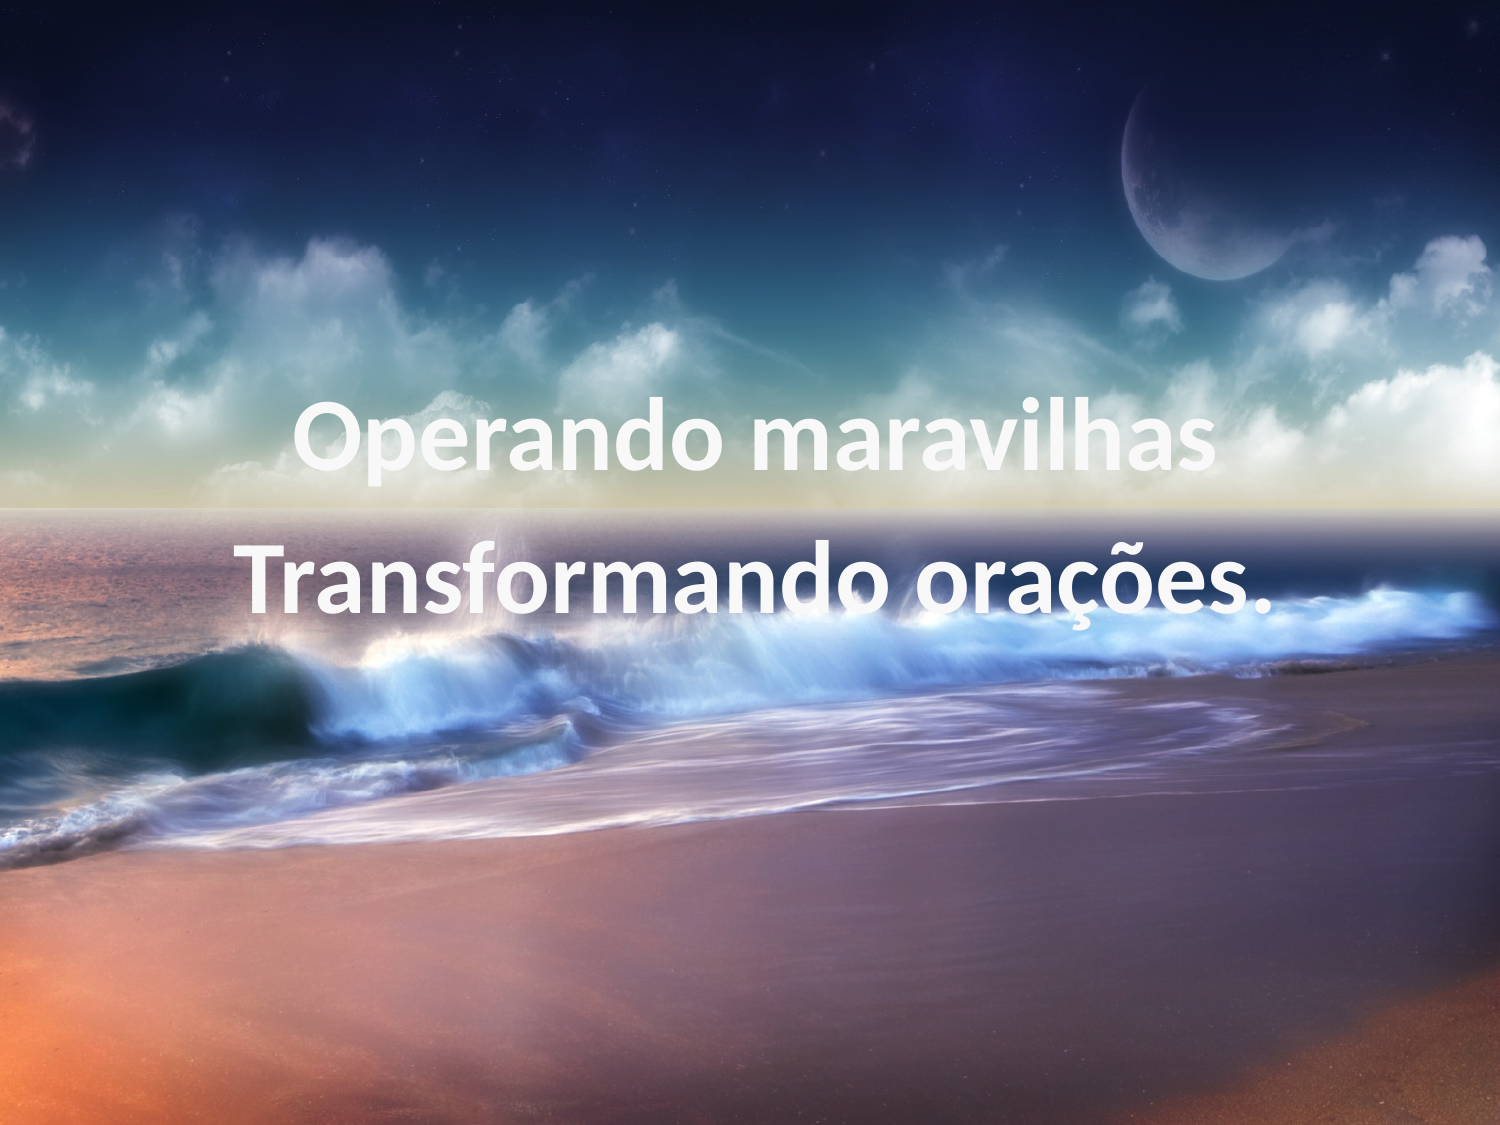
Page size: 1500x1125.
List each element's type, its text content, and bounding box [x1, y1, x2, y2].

picture [0, 0, 1500, 1125]
text_box Operando maravilhas Transformando orações. [147, 339, 1365, 642]
